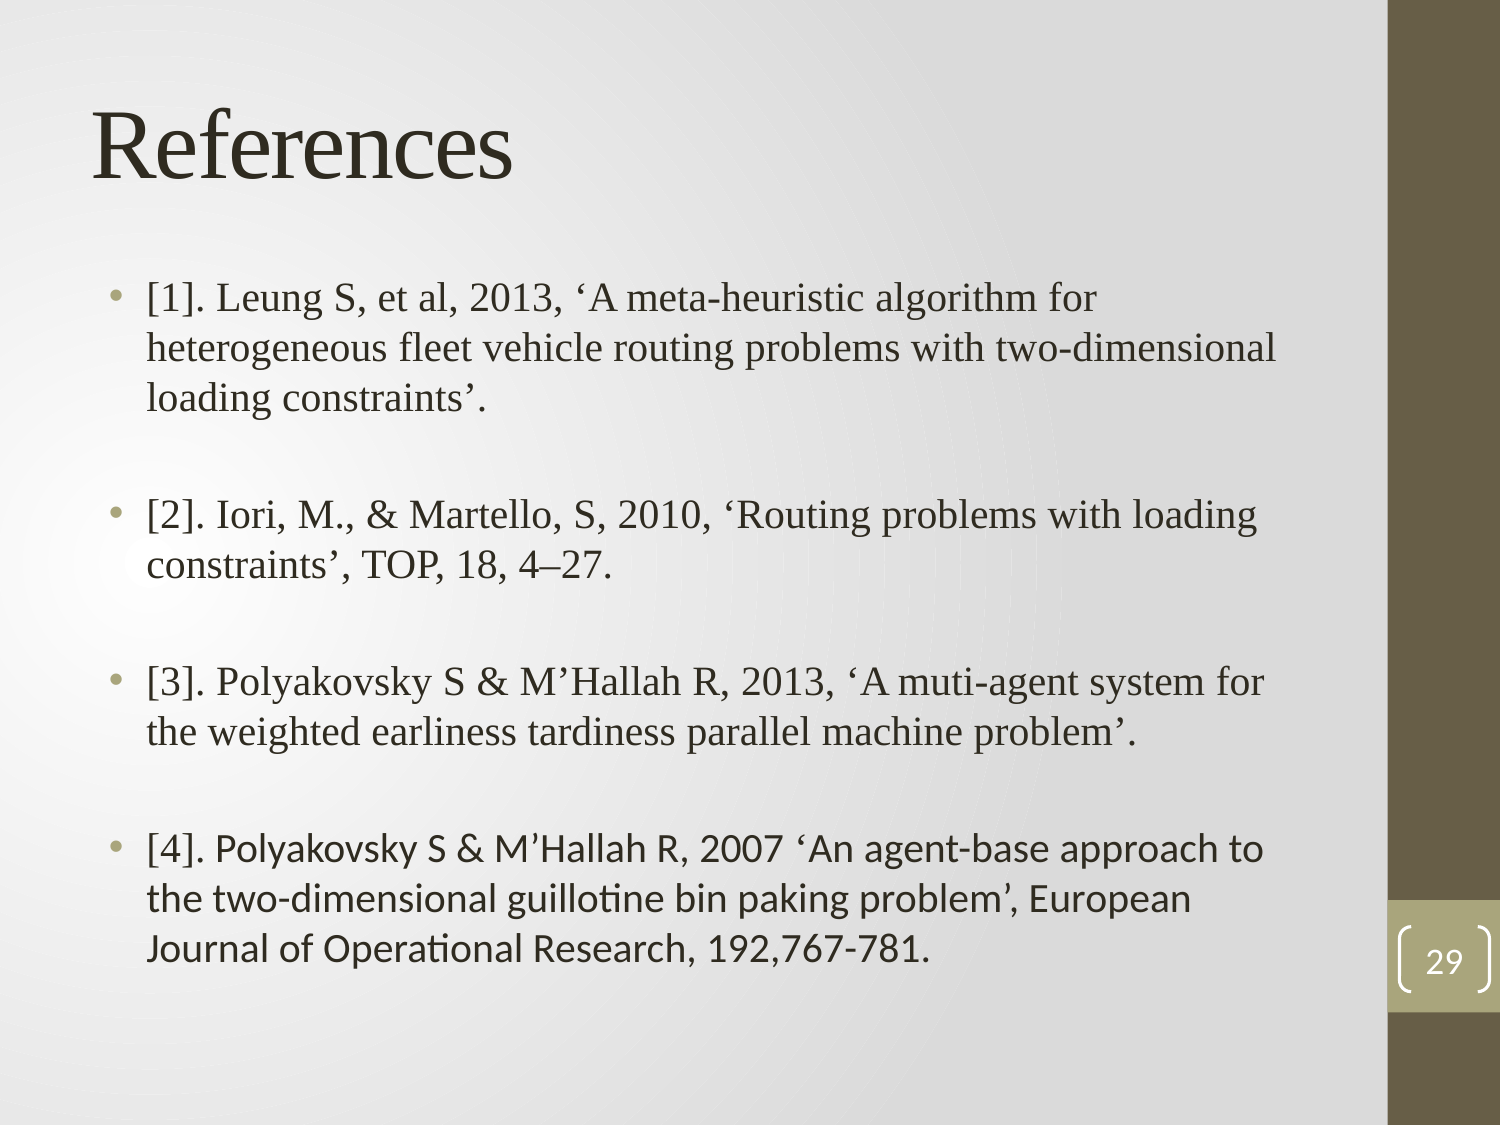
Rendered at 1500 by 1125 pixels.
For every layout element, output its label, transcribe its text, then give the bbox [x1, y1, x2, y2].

title References [75, 45, 1325, 233]
slide_number 29 [1397, 925, 1492, 994]
list [1]. Leung S, et al, 2013, ‘A meta-heuristic algorithm for heterogeneous fleet vehicle routing problems with two-dimensional loading constraints’. [2]. Iori, M., & Martello, S, 2010, ‘Routing problems with loading constraints’, TOP, 18, 4–27. [3]. Polyakovsky S & M’Hallah R, 2013, ‘A muti-agent system for the weighted earliness tardiness parallel machine problem’. [4]. Polyakovsky S & M’Hallah R, 2007 ‘An agent-base approach to the two-dimensional guillotine bin paking problem’, European Journal of Operational Research, 192,767-781. [75, 262, 1325, 1050]
